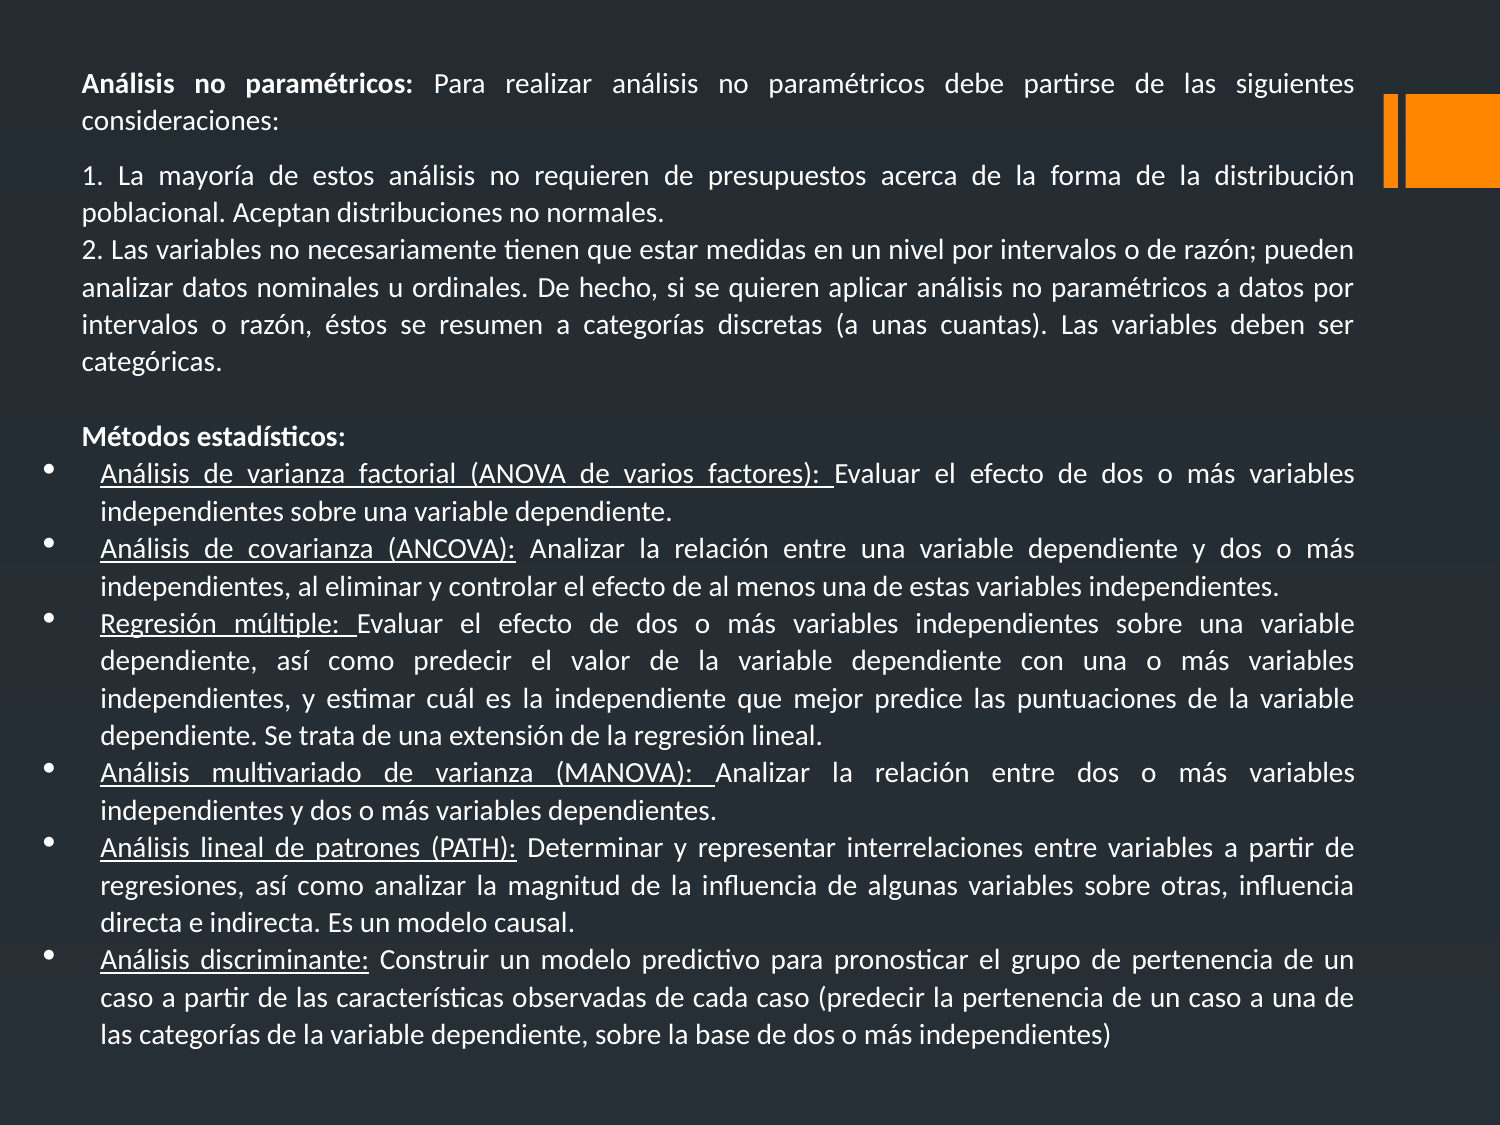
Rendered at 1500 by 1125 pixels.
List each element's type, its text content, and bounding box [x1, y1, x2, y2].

text_box Análisis no paramétricos: Para realizar análisis no paramétricos debe partirse de las siguientes consideraciones: 1. La mayoría de estos análisis no requieren de presupuestos acerca de la forma de la distribución poblacional. Aceptan distribuciones no normales. 2. Las variables no necesariamente tienen que estar medidas en un nivel por intervalos o de razón; pueden analizar datos nominales u ordinales. De hecho, si se quieren aplicar análisis no paramétricos a datos por intervalos o razón, éstos se resumen a categorías discretas (a unas cuantas). Las variables deben ser categóricas. Métodos estadísticos: Análisis de varianza factorial (ANOVA de varios factores): Evaluar el efecto de dos o más variables independientes sobre una variable dependiente. Análisis de covarianza (ANCOVA): Analizar la relación entre una variable dependiente y dos o más independientes, al eliminar y controlar el efecto de al menos una de estas variables independientes. Regresión múltiple: Evaluar el efecto de dos o más variables independientes sobre una variable dependiente, así como predecir el valor de la variable dependiente con una o más variables independientes, y estimar cuál es la independiente que mejor predice las puntuaciones de la variable dependiente. Se trata de una extensión de la regresión lineal. Análisis multivariado de varianza (MANOVA): Analizar la relación entre dos o más variables independientes y dos o más variables dependientes. Análisis lineal de patrones (PATH): Determinar y representar interrelaciones entre variables a partir de regresiones, así como analizar la magnitud de la influencia de algunas variables sobre otras, influencia directa e indirecta. Es un modelo causal. Análisis discriminante: Construir un modelo predictivo para pronosticar el grupo de pertenencia de un caso a partir de las características observadas de cada caso (predecir la pertenencia de un caso a una de las categorías de la variable dependiente, sobre la base de dos o más independientes) [29, 54, 1371, 1058]
